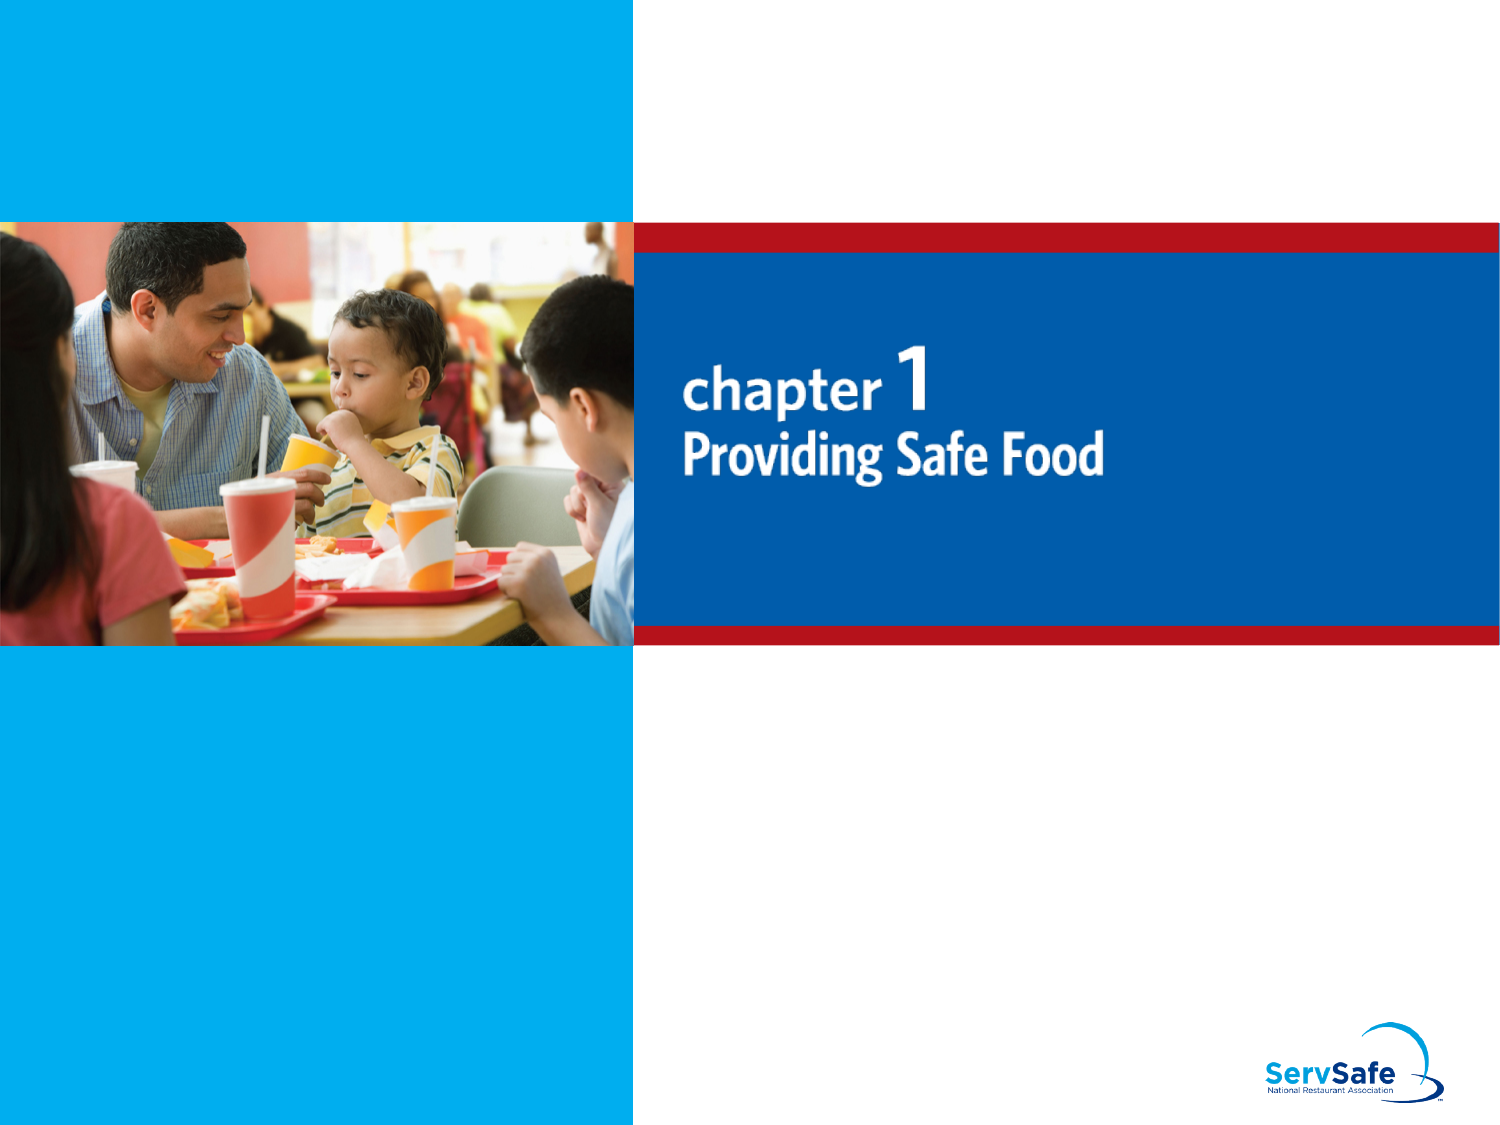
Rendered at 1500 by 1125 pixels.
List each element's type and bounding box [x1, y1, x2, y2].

picture [1265, 1022, 1444, 1103]
picture [0, 222, 1500, 645]
